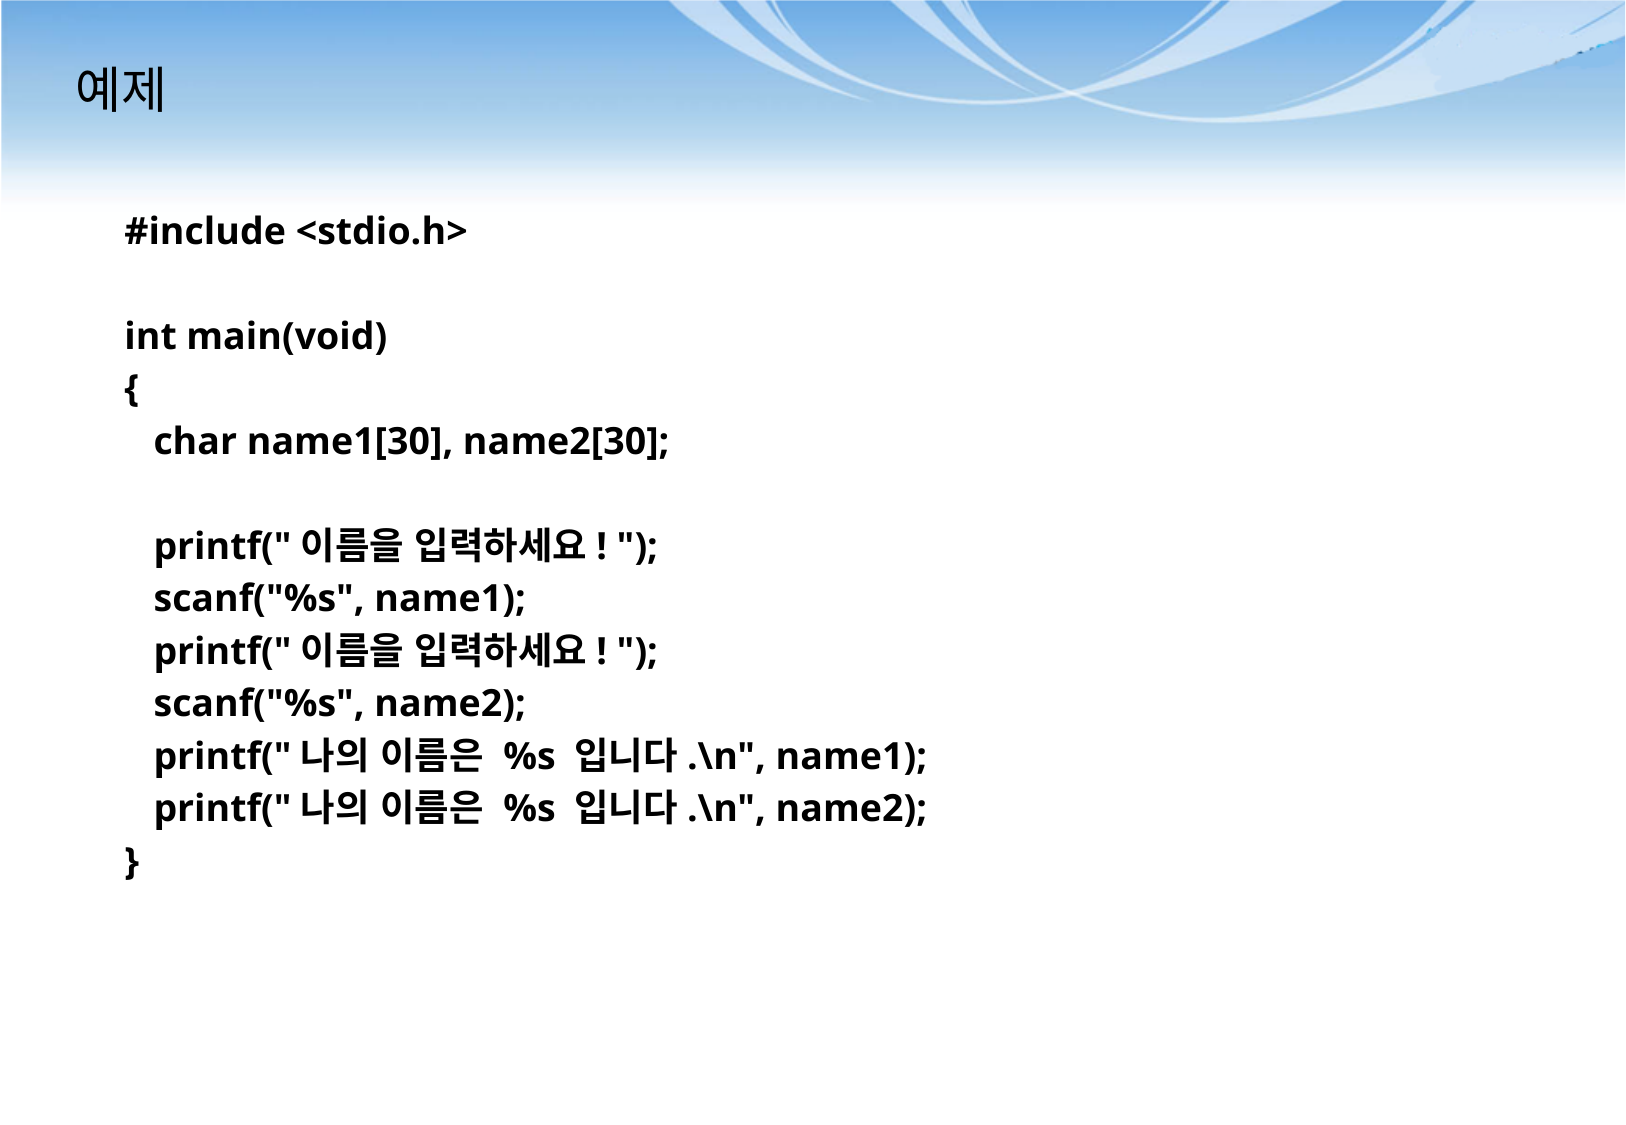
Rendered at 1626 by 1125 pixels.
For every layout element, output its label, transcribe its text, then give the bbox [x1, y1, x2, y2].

picture [0, 0, 1626, 1125]
list #include <stdio.h> int main(void) { char name1[30], name2[30]; printf("이름을 입력하세요! "); scanf("%s", name1); printf("이름을 입력하세요! "); scanf("%s", name2); printf("나의 이름은 %s 입니다.\n", name1); printf("나의 이름은 %s 입니다.\n", name2); } [109, 198, 1510, 1037]
title 예제 [60, 48, 1001, 130]
